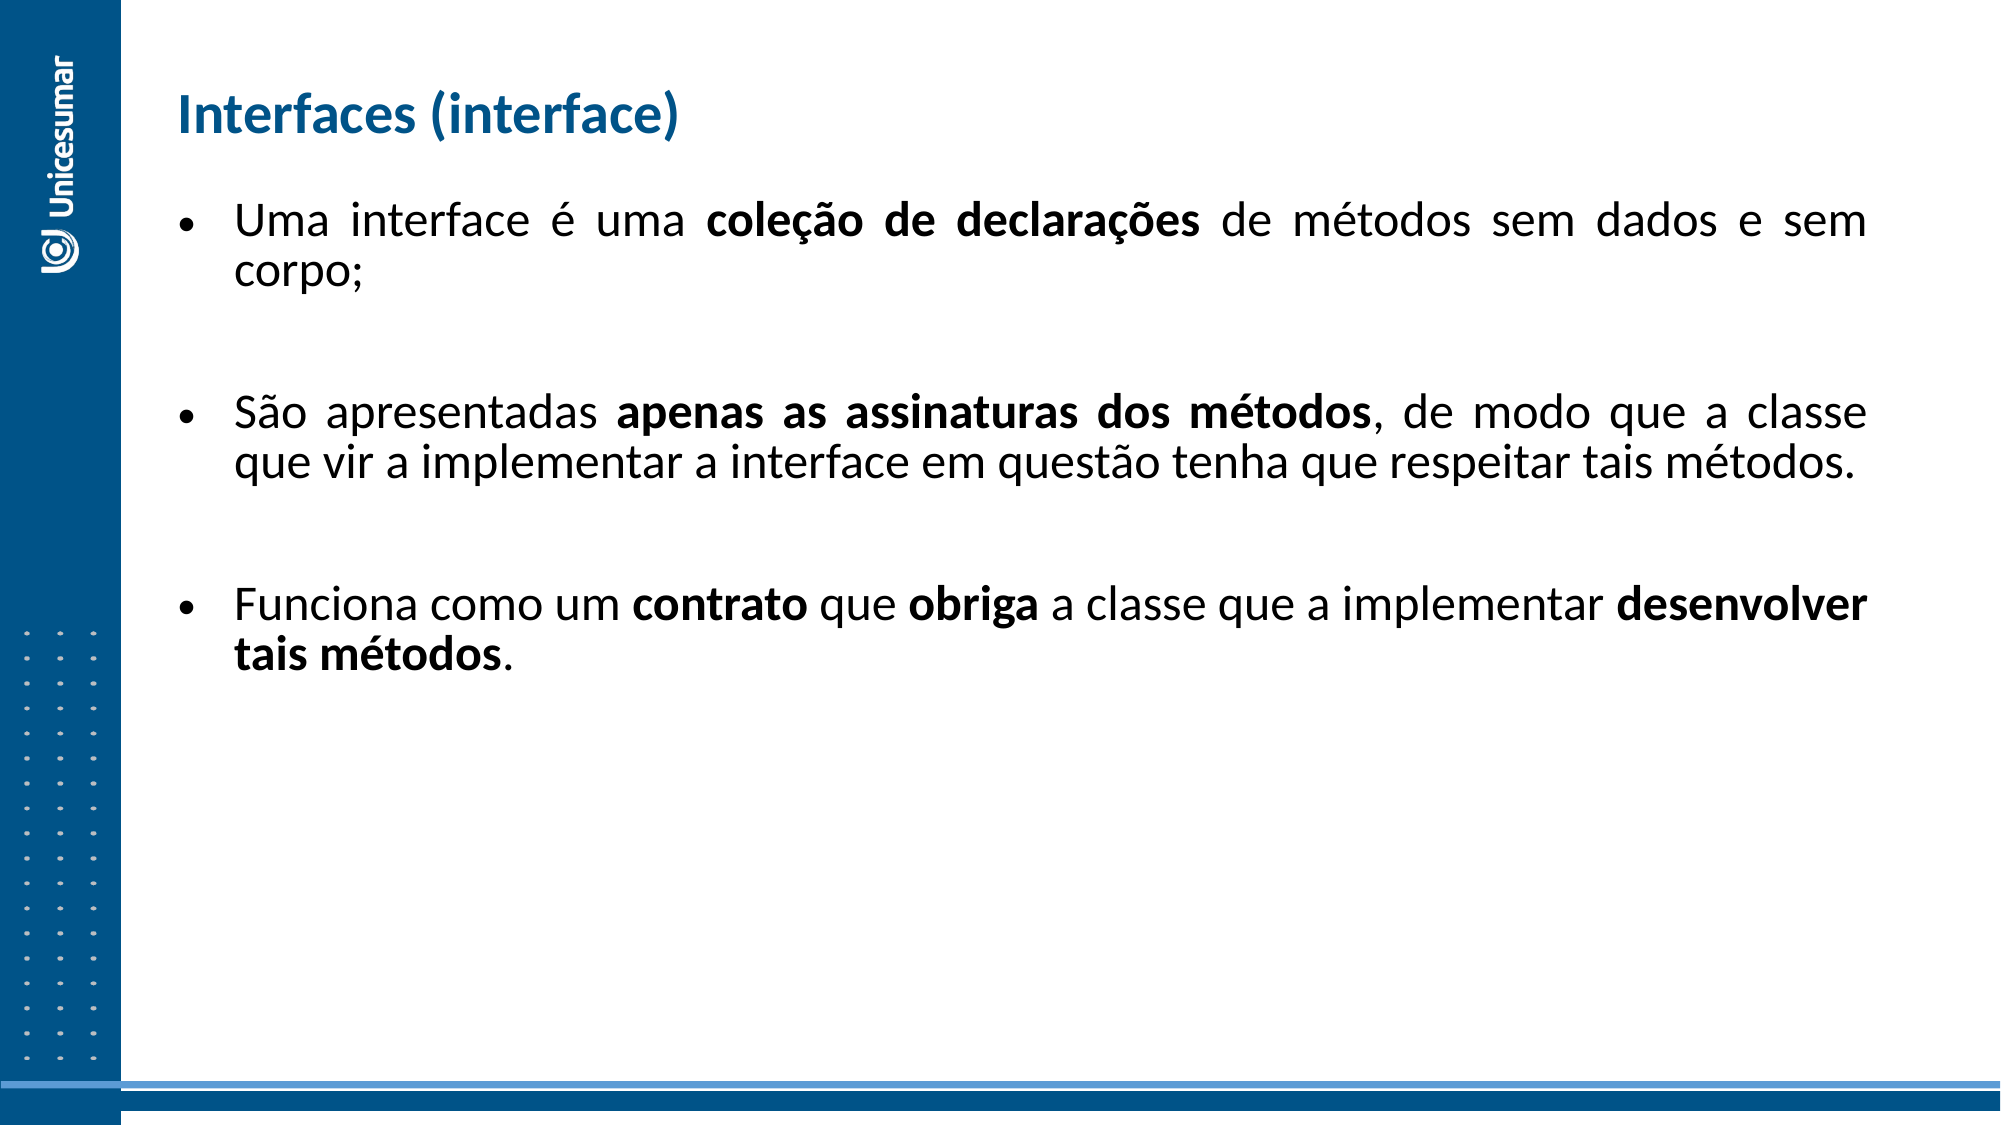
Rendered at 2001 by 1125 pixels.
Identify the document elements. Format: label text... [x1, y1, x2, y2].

text_box Uma interface é uma coleção de declarações de métodos sem dados e sem corpo; São apresentadas apenas as assinaturas dos métodos, de modo que a classe que vir a implementar a interface em questão tenha que respeitar tais métodos. Funciona como um contrato que obriga a classe que a implementar desenvolver tais métodos. [162, 191, 1884, 1044]
picture [42, 56, 79, 273]
picture [24, 631, 111, 1060]
text_box Interfaces (interface) [162, 81, 1459, 155]
